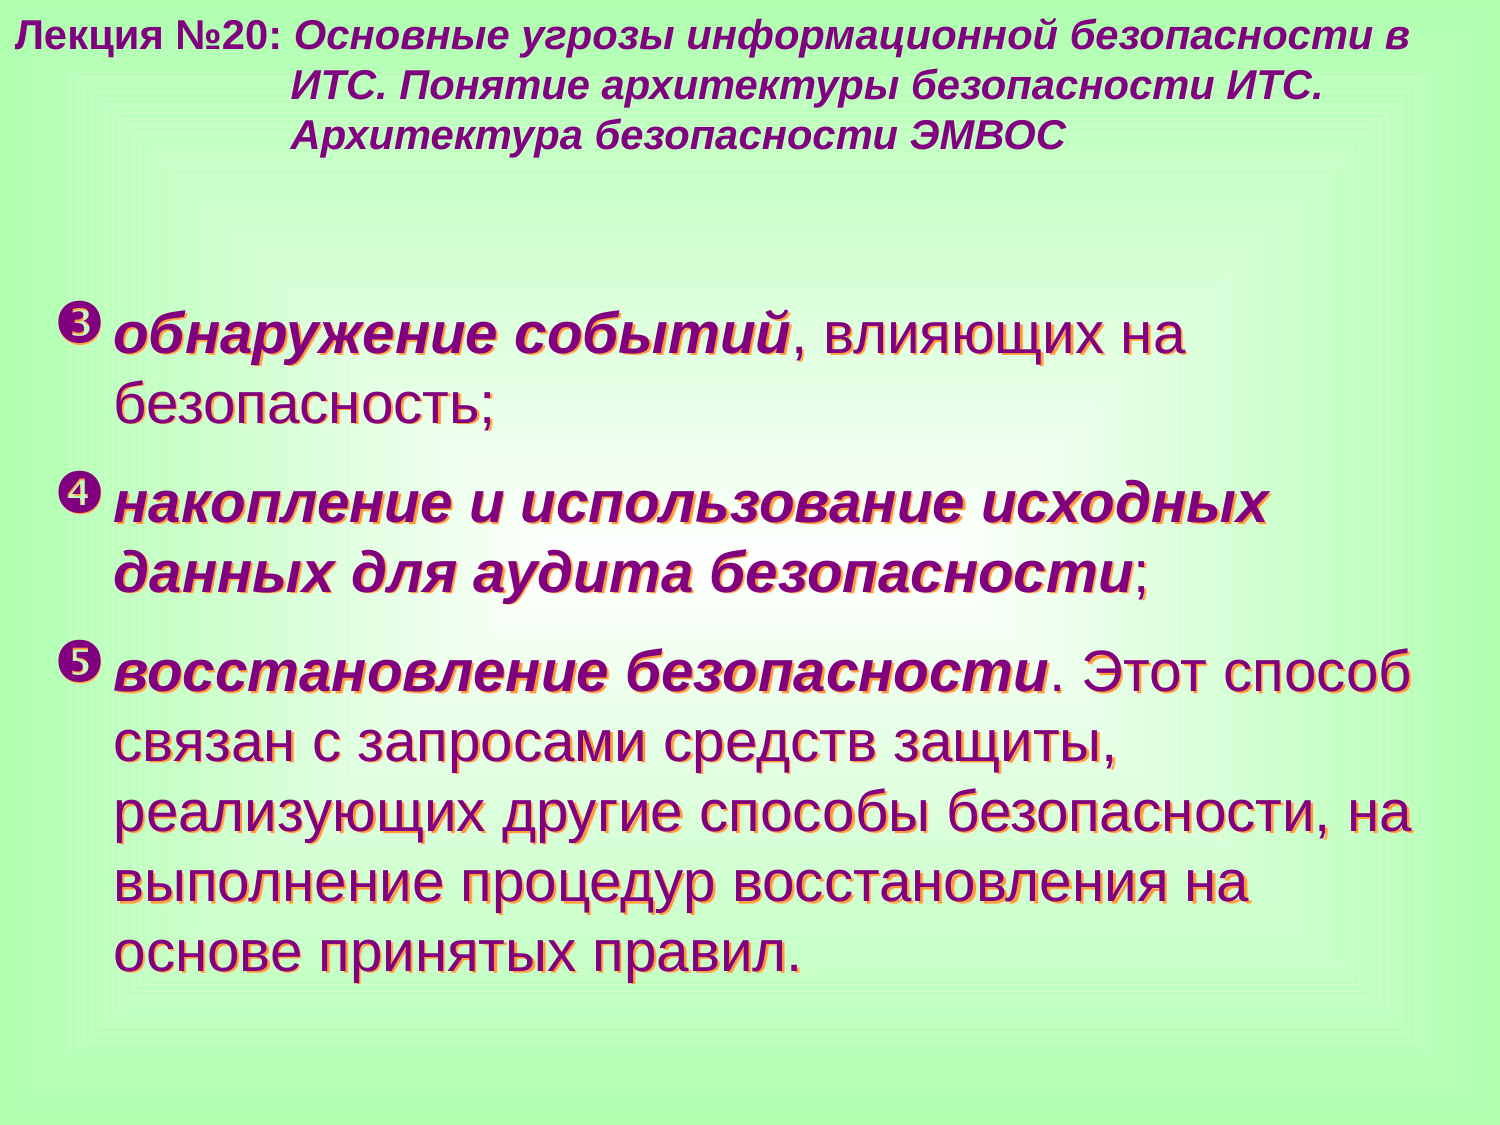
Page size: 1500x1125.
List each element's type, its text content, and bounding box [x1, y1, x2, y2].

text_box Лекция №20: Основные угрозы информационной безопасности в ИТС. Понятие архитектуры безопасности ИТС. Архитектура безопасности ЭМВОС [0, 0, 1500, 165]
text_box обнаружение событий, влияющих на безопасность; накопление и использование исходных данных для аудита безопасности; восстановление безопасности. Этот способ связан с запросами средств защиты, реализующих другие способы безопасности, на выполнение процедур восстановления на основе принятых правил. [39, 287, 1451, 991]
